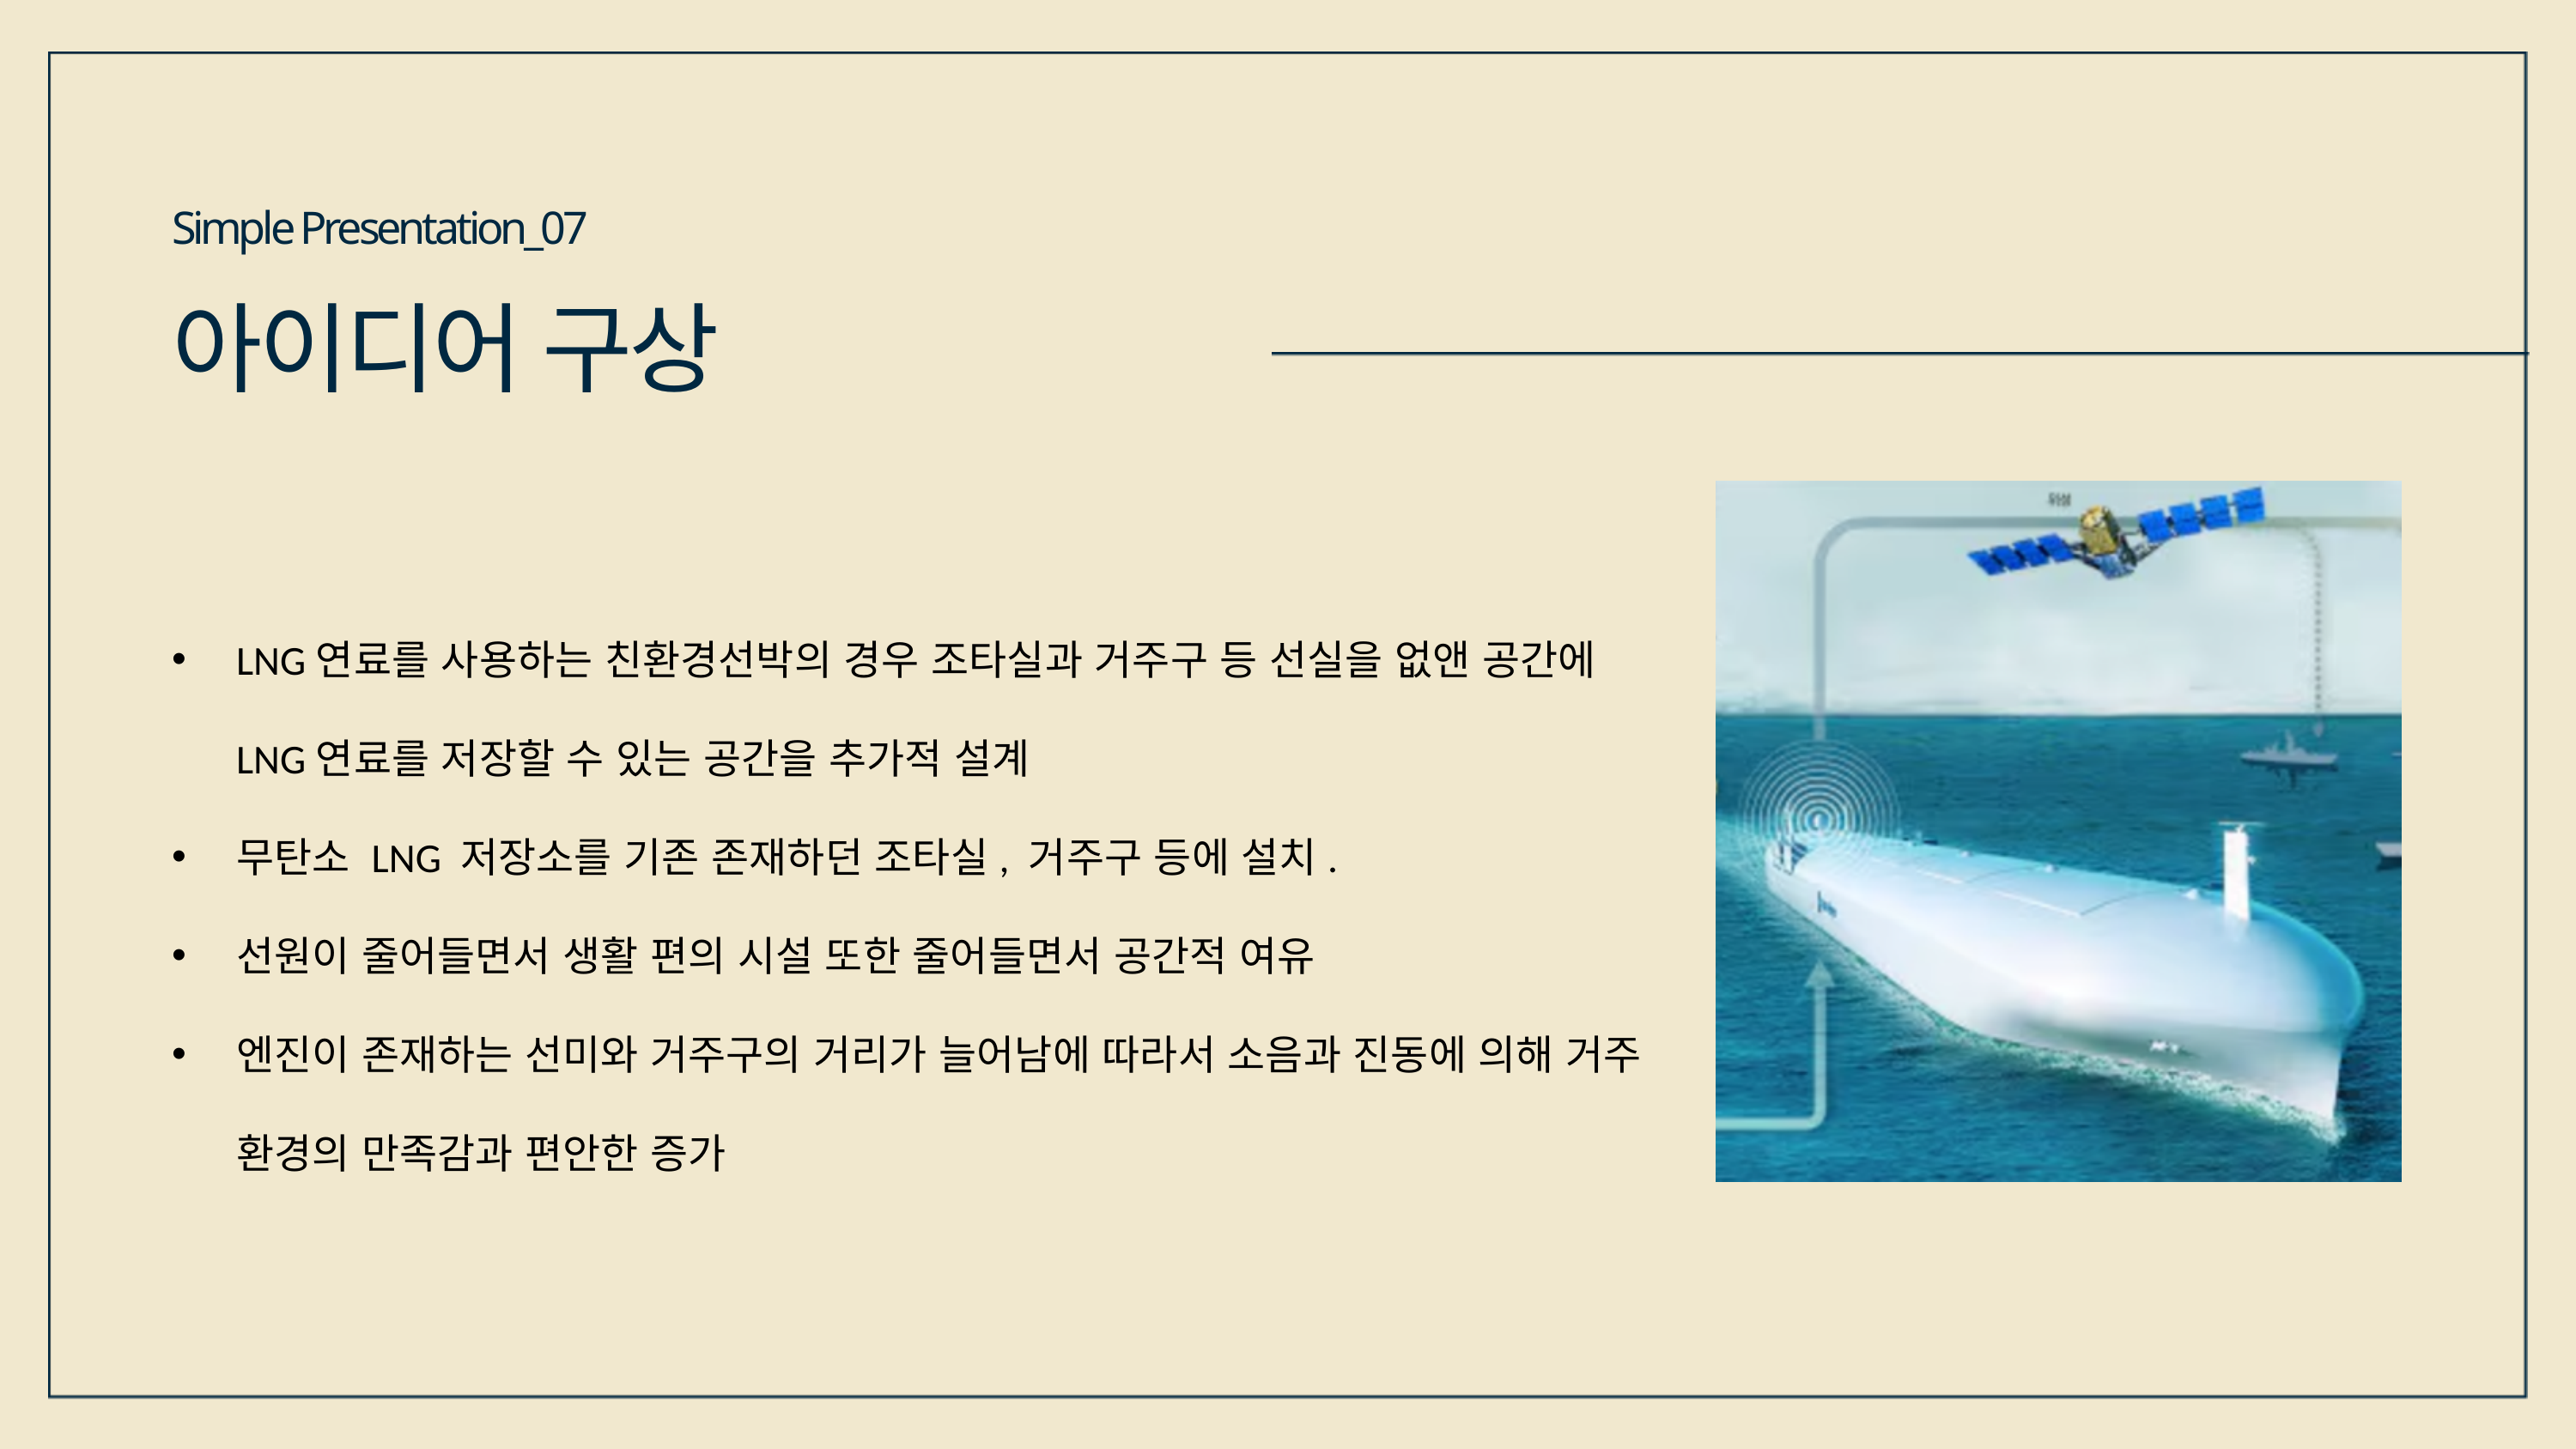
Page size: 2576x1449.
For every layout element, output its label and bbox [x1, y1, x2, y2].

picture [48, 52, 2530, 1399]
